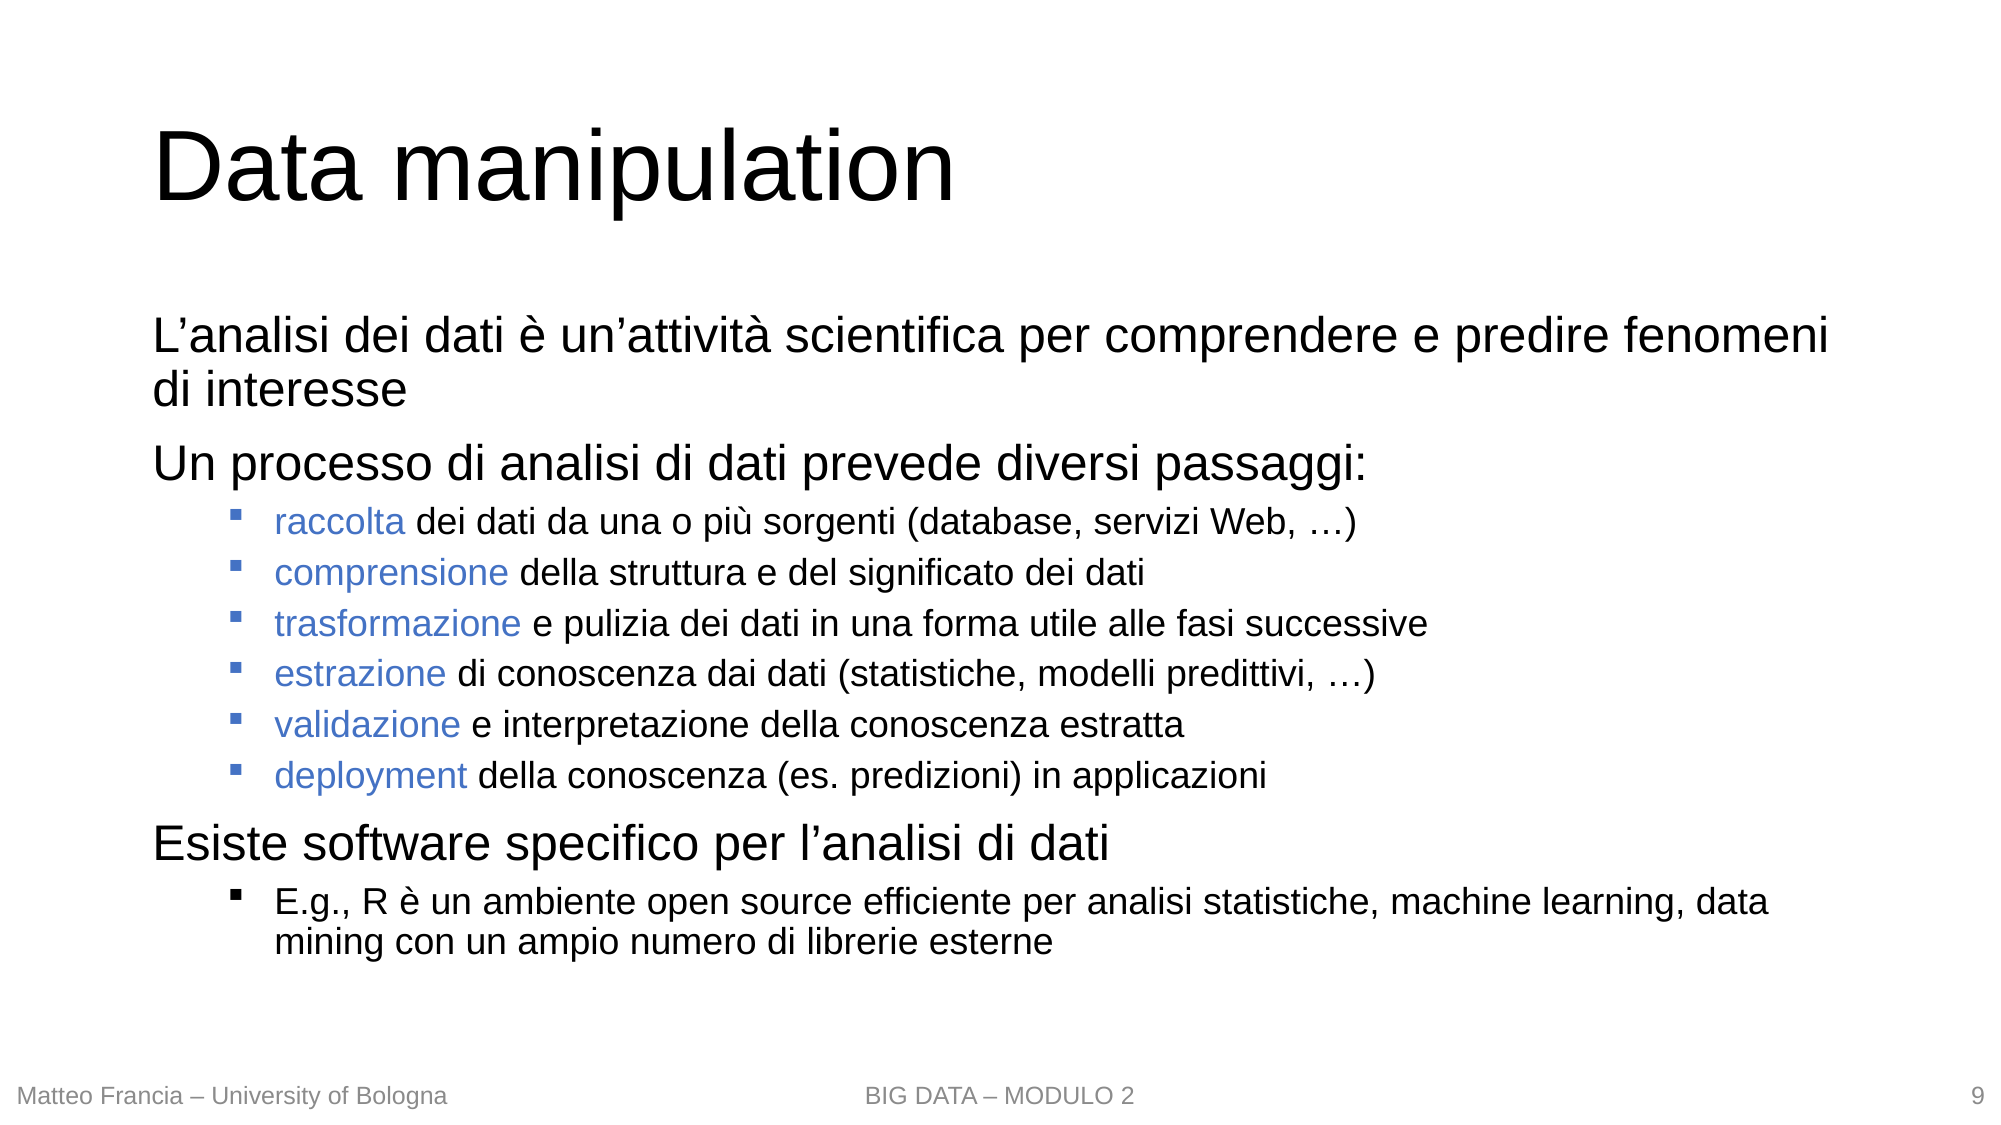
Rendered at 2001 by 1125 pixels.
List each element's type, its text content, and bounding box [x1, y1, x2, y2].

footer Matteo Francia – University of Bologna [0, 1065, 466, 1125]
title Data manipulation [137, 59, 1863, 278]
slide_number 9 [1550, 1065, 2000, 1125]
list L’analisi dei dati è un’attività scientifica per comprendere e predire fenomeni di interesse Un processo di analisi di dati prevede diversi passaggi: raccolta dei dati da una o più sorgenti (database, servizi Web, …) comprensione della struttura e del significato dei dati trasformazione e pulizia dei dati in una forma utile alle fasi successive estrazione di conoscenza dai dati (statistiche, modelli predittivi, …) validazione e interpretazione della conoscenza estratta deployment della conoscenza (es. predizioni) in applicazioni Esiste software specifico per l’analisi di dati E.g., R è un ambiente open source efficiente per analisi statistiche, machine learning, data mining con un ampio numero di librerie esterne [137, 278, 1863, 993]
